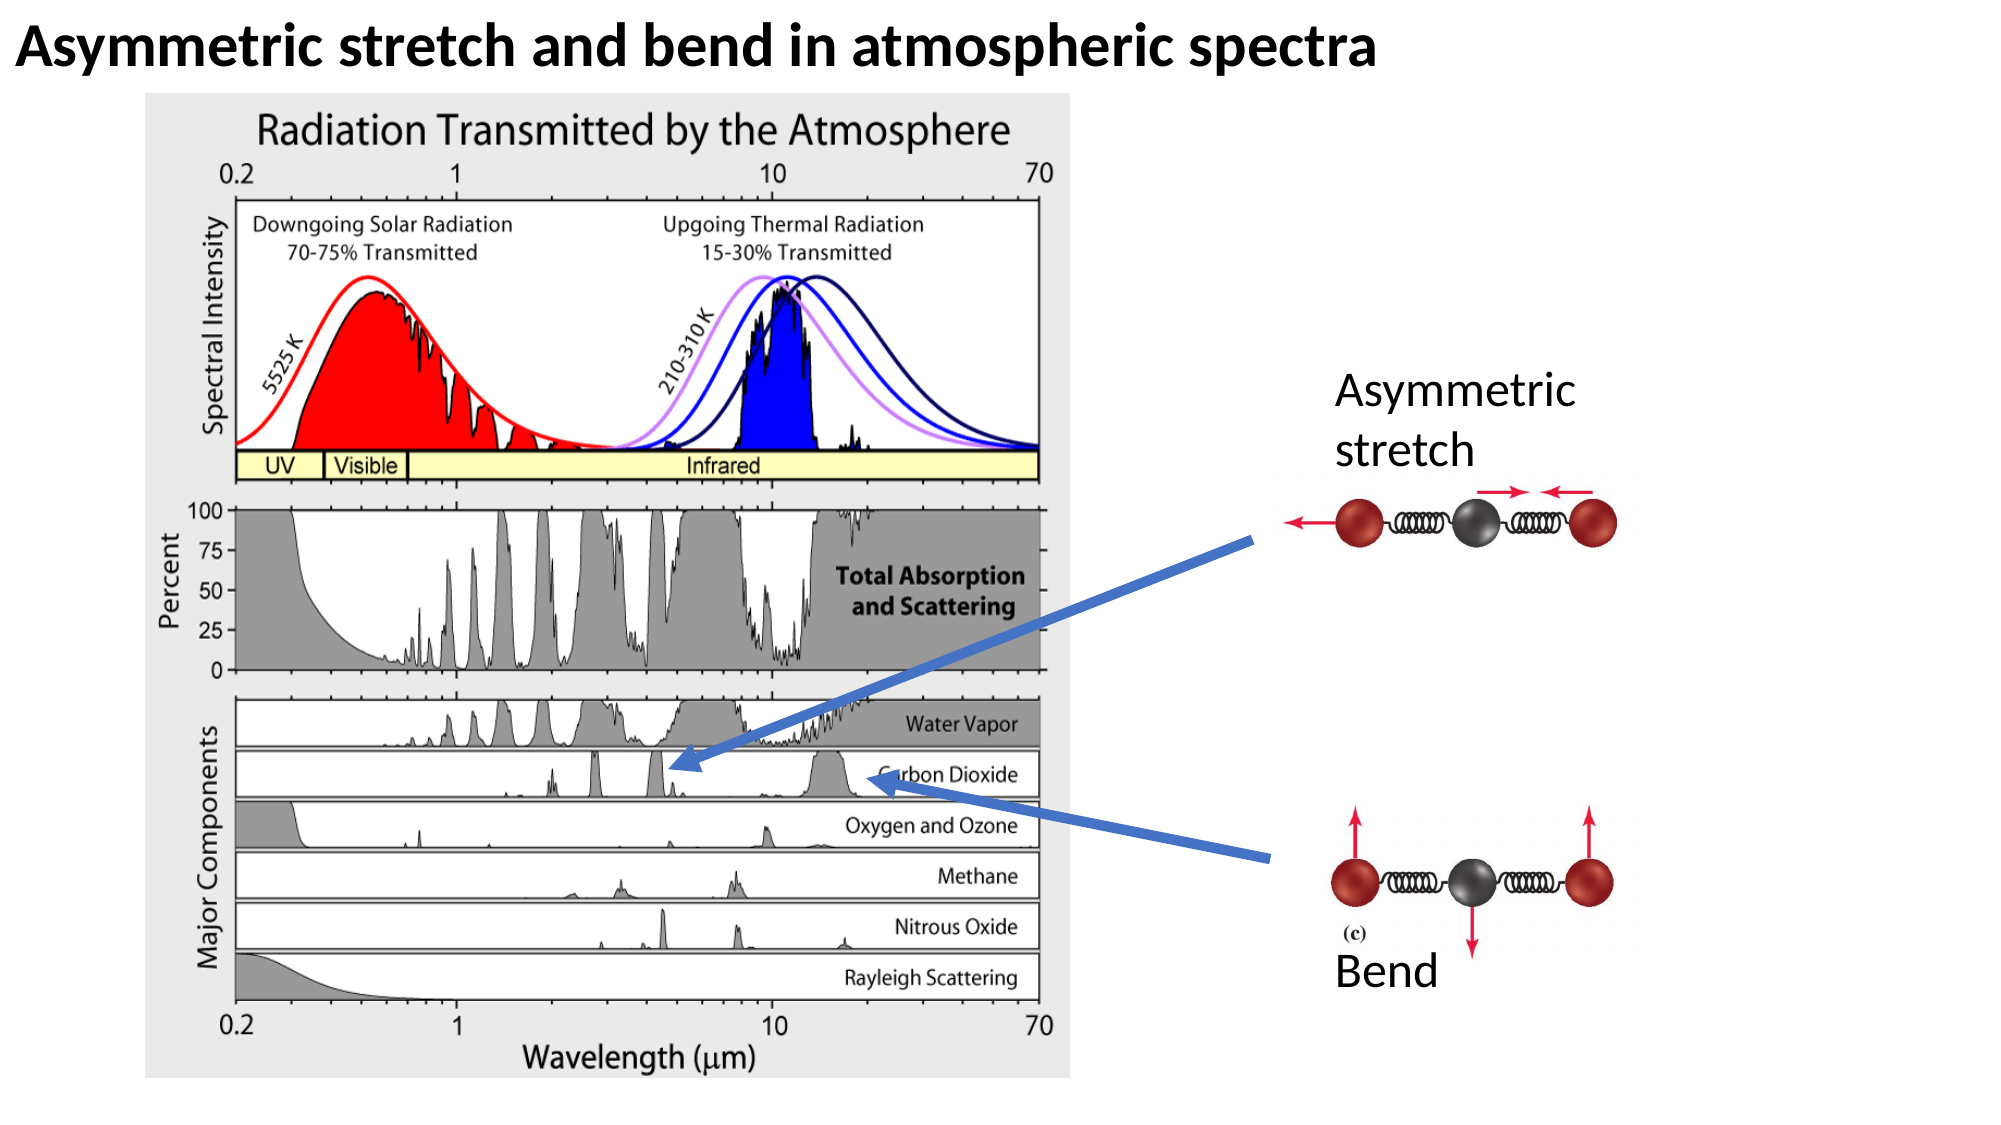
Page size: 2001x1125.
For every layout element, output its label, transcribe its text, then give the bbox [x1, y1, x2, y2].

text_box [667, 539, 1253, 770]
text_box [1268, 348, 1735, 555]
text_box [1319, 795, 1736, 1006]
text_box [866, 778, 1271, 859]
title Asymmetric stretch and bend in atmospheric spectra [0, 0, 2000, 94]
picture [145, 93, 1070, 1078]
